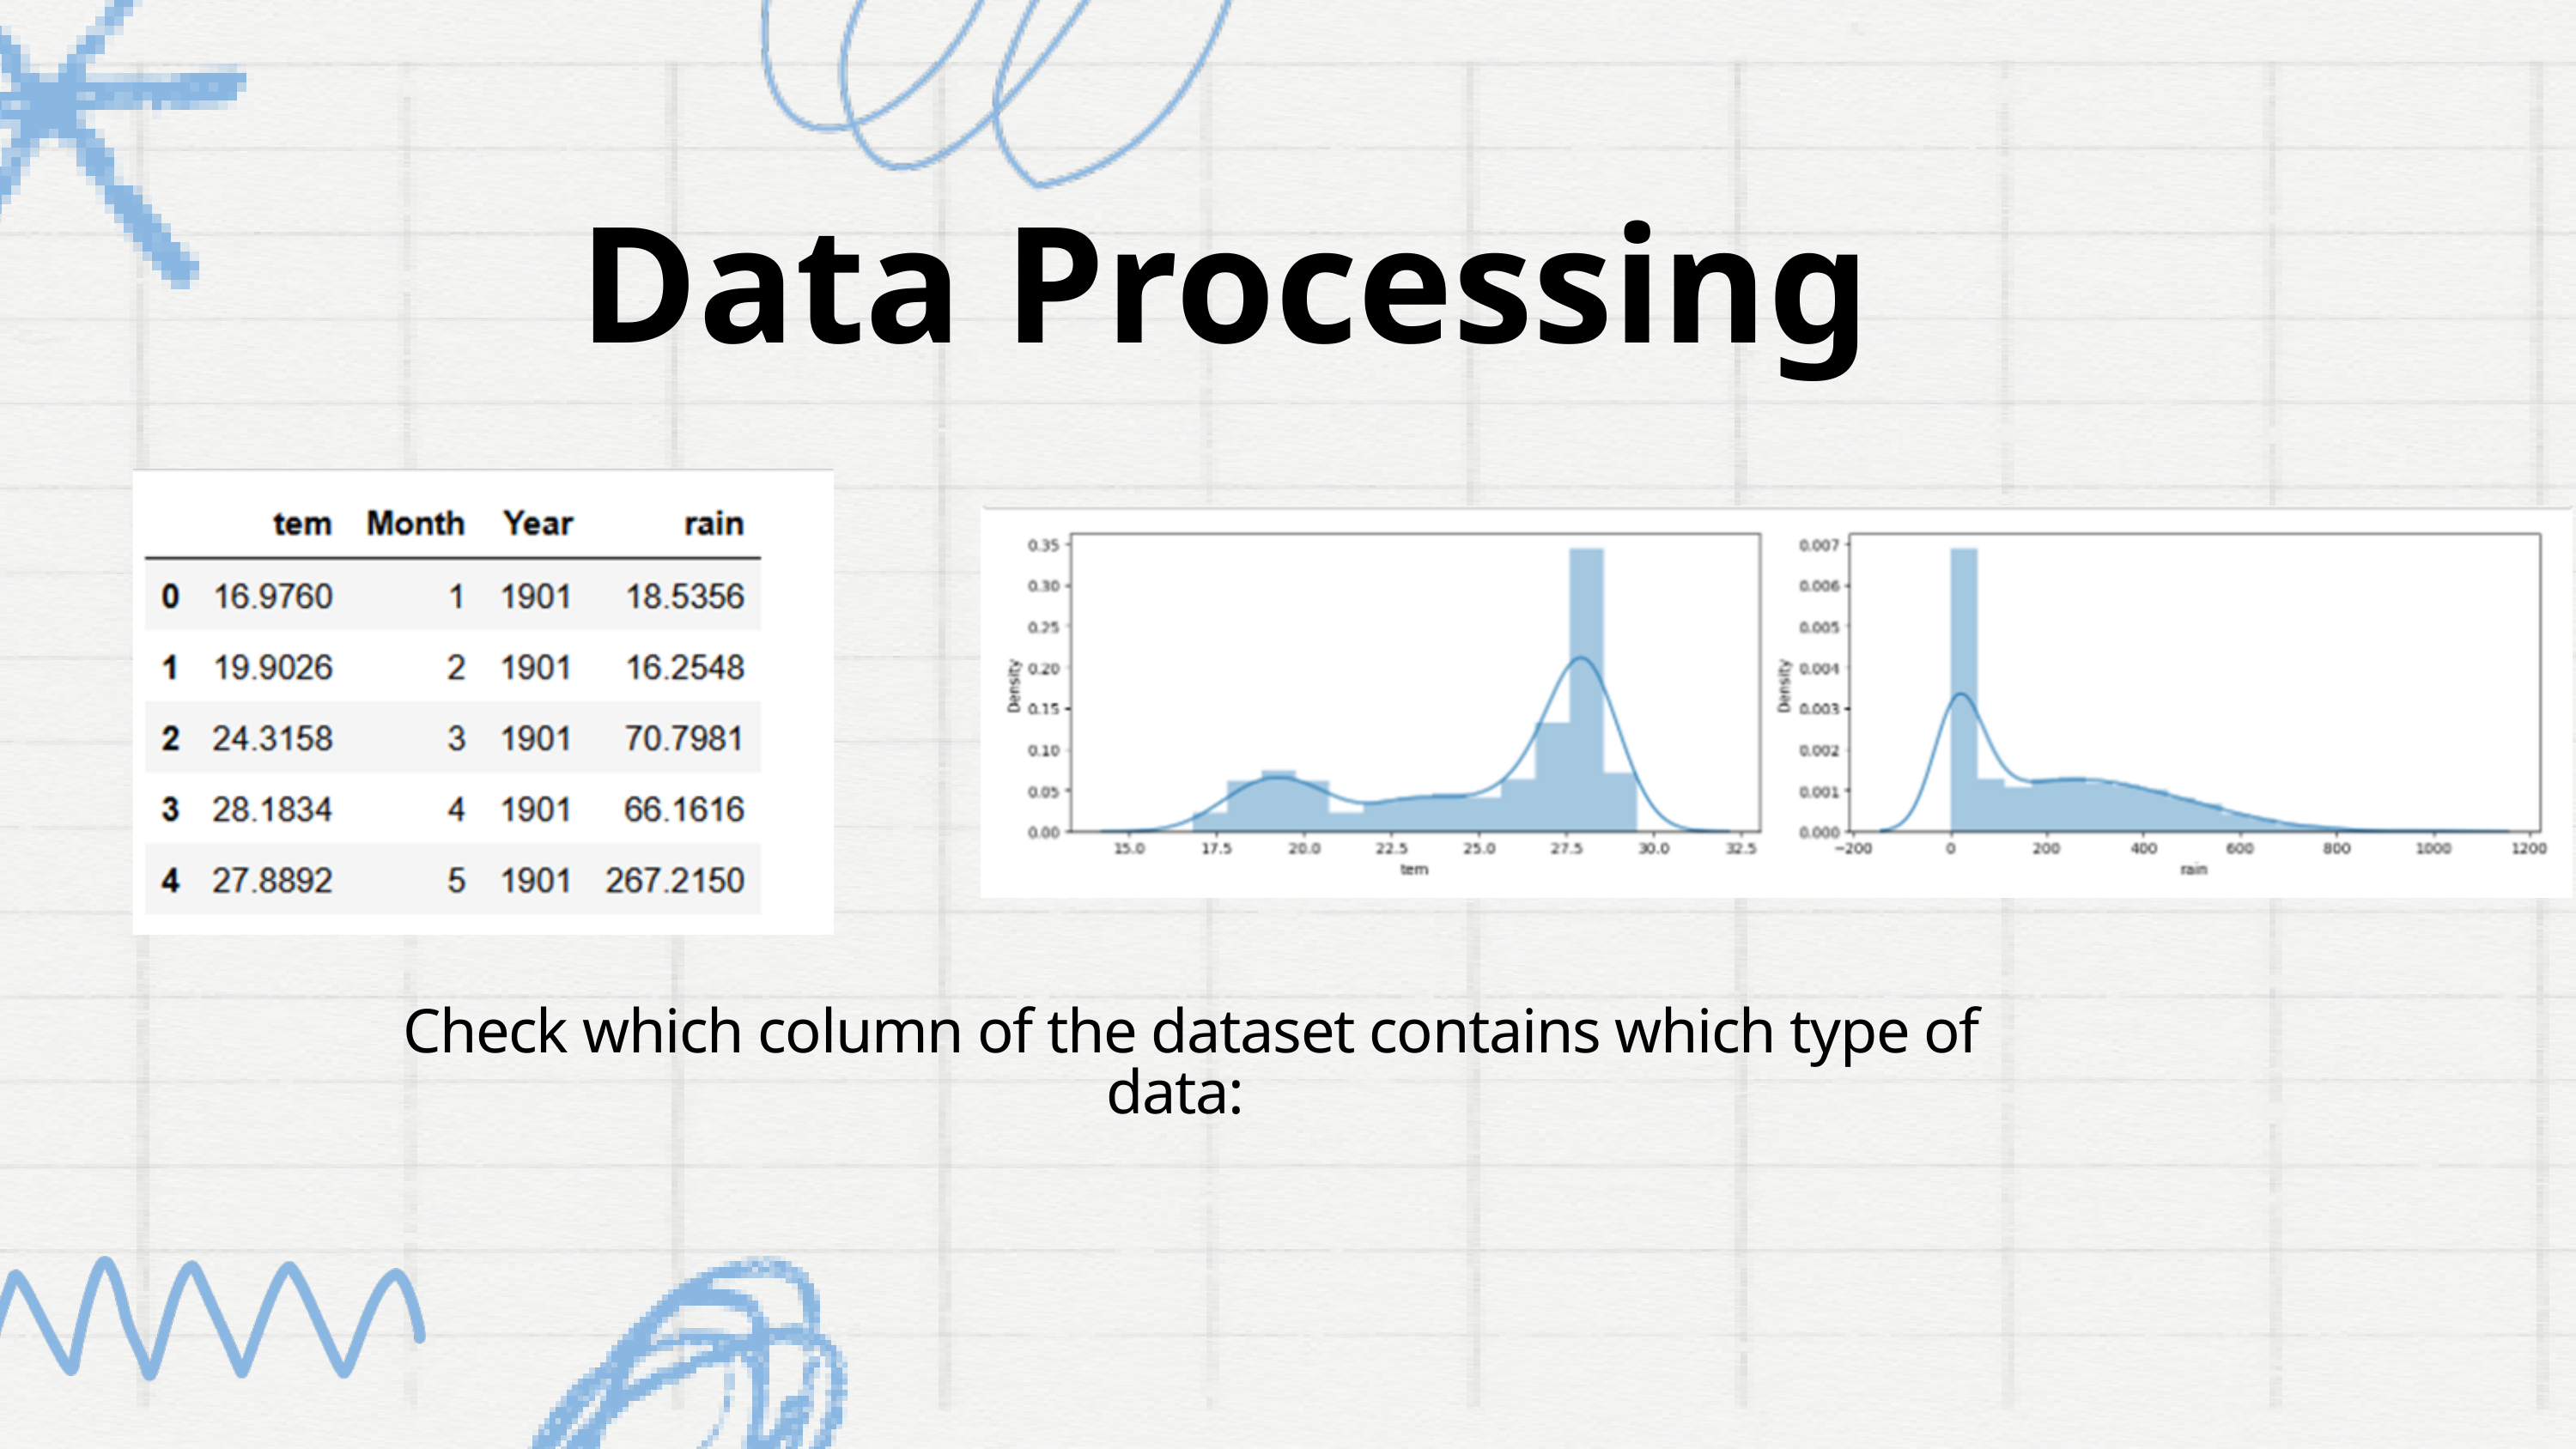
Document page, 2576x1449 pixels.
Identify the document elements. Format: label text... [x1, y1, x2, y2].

text_box [0, 0, 2576, 1449]
text_box [0, 0, 246, 289]
text_box Check which column of the dataset contains which type of data: [386, 943, 1979, 1126]
text_box [483, 1256, 848, 1449]
text_box [629, 0, 1332, 193]
text_box [0, 1256, 426, 1391]
text_box Data Processing [579, 219, 1894, 376]
text_box [132, 469, 835, 935]
text_box [981, 506, 2573, 898]
